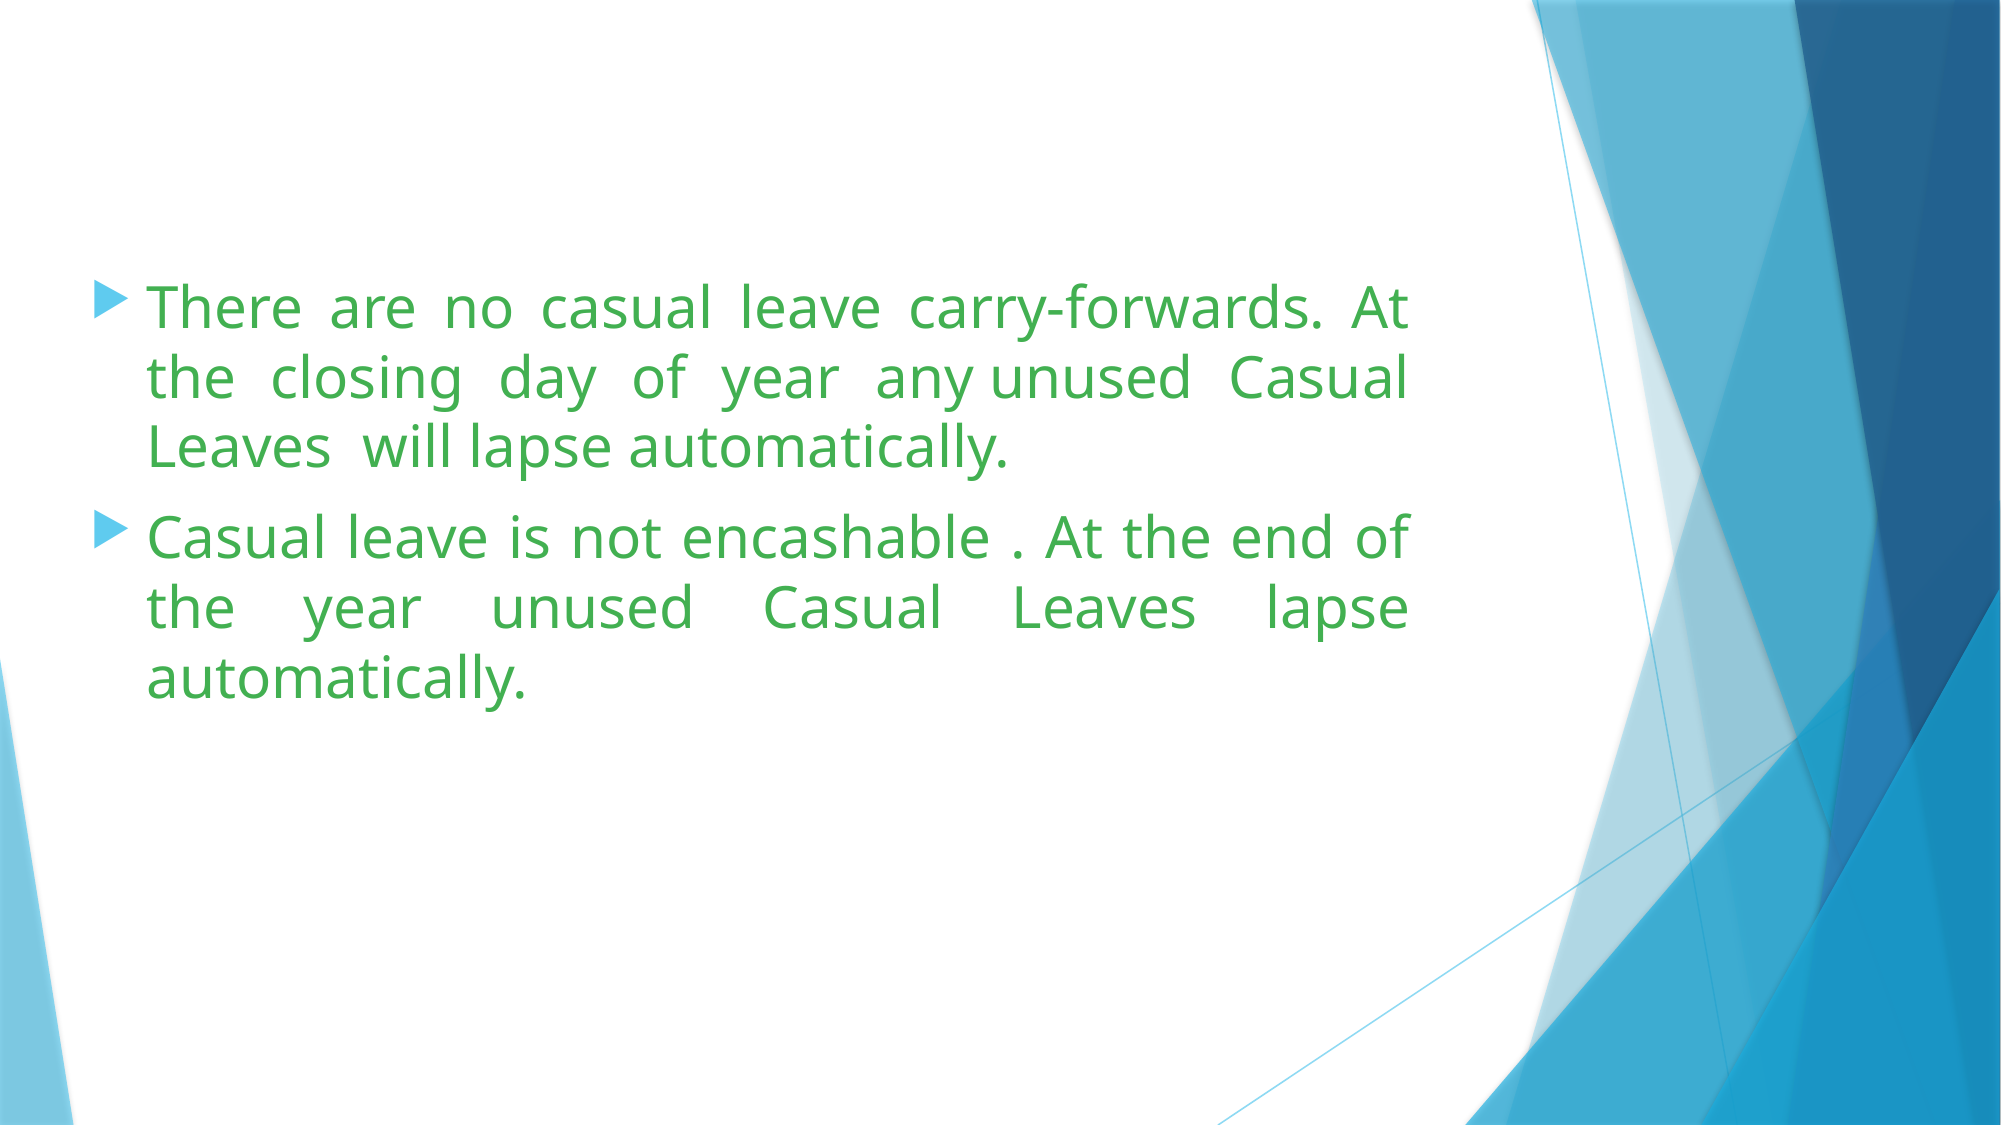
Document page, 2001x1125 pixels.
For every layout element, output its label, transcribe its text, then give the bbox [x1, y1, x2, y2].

list There are no casual leave carry-forwards. At the closing day of year any unused Casual Leaves will lapse automatically. Casual leave is not encashable . At the end of the year unused Casual Leaves lapse automatically. [75, 262, 1425, 1005]
